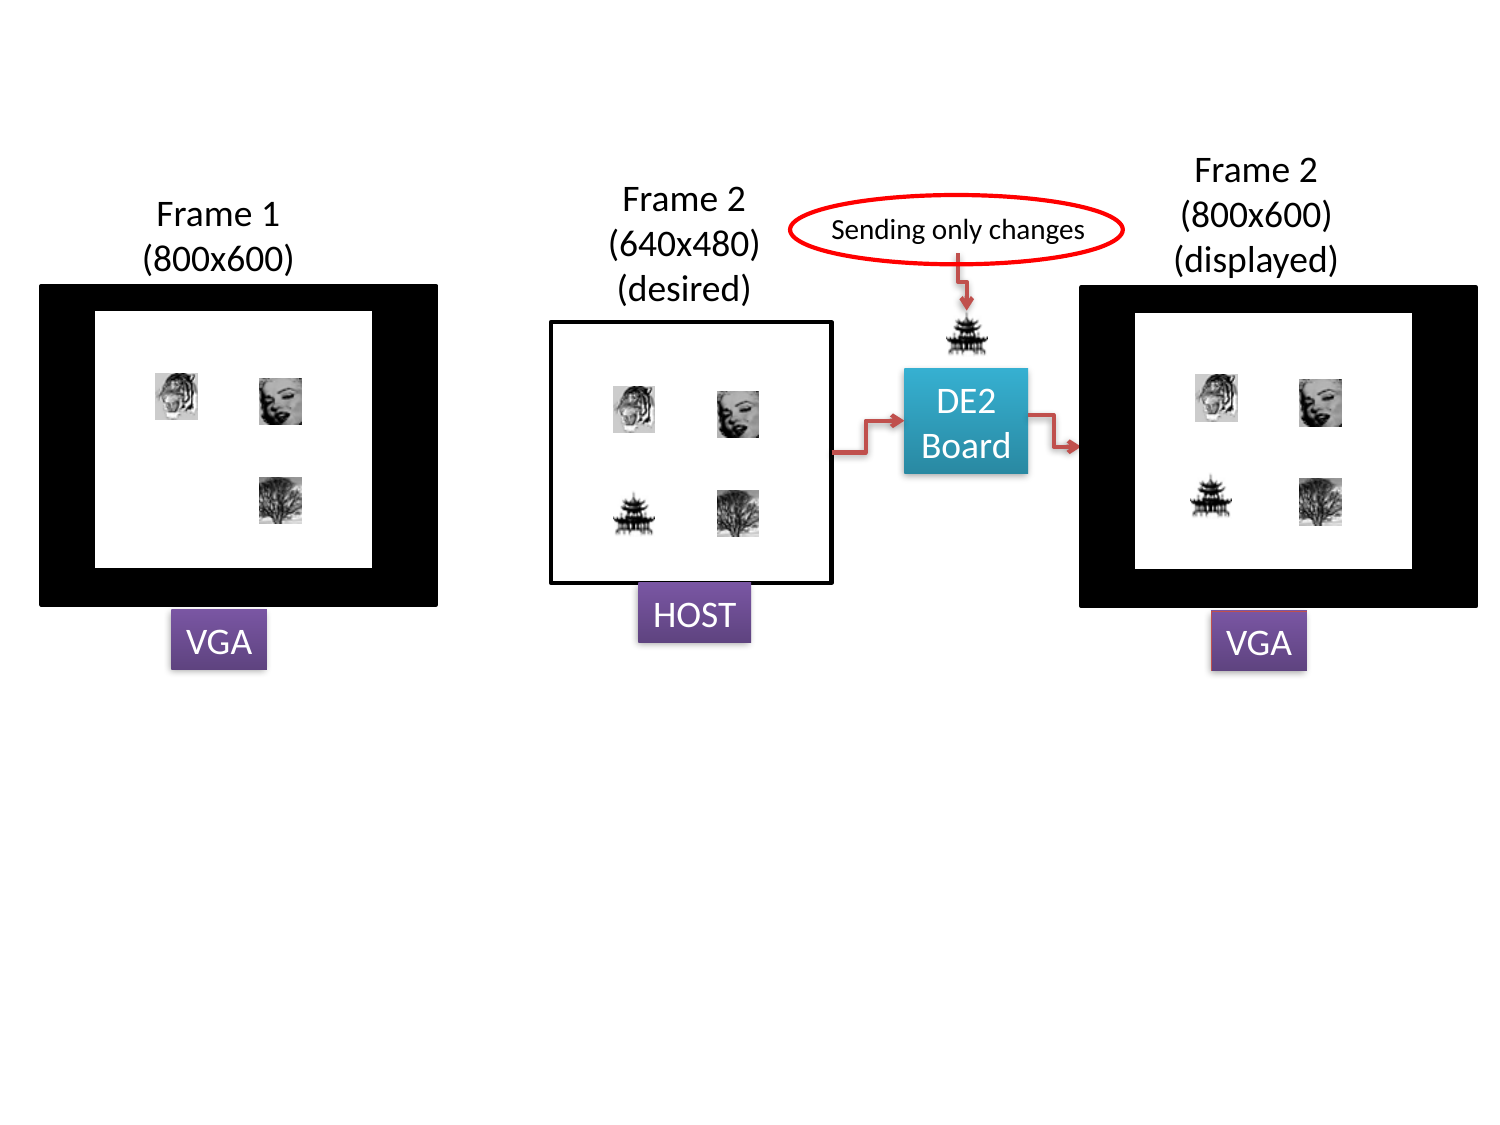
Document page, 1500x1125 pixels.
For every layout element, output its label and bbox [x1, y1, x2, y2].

text_box [41, 136, 1477, 671]
